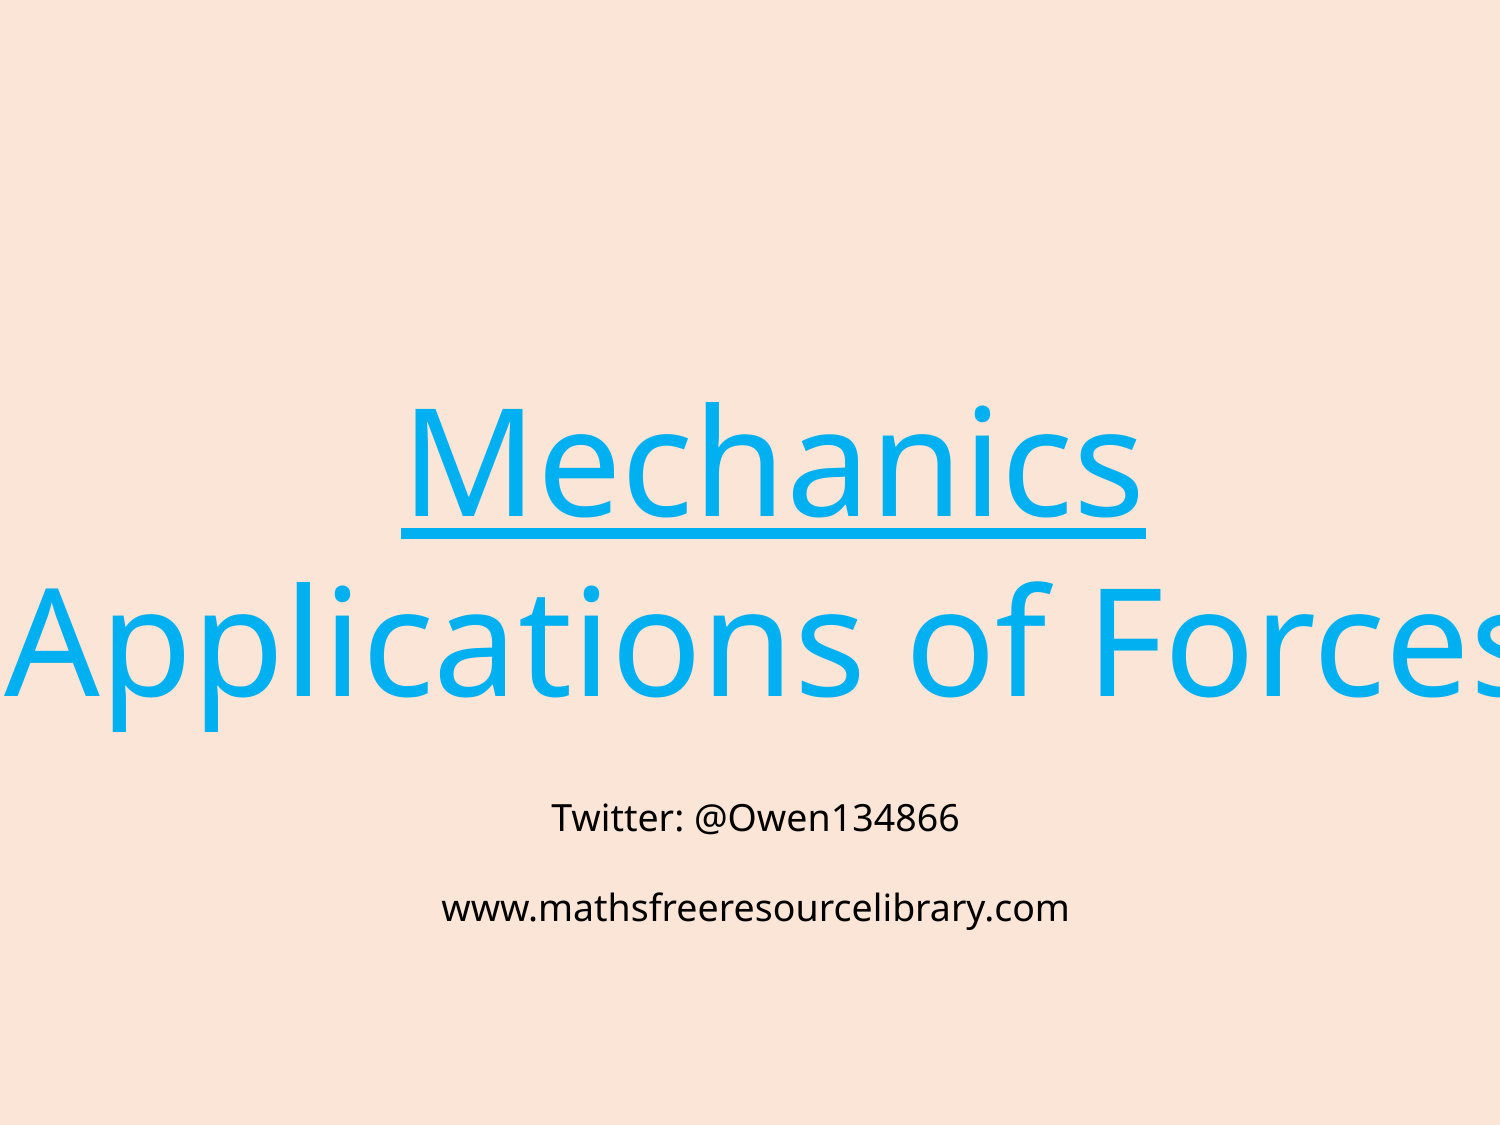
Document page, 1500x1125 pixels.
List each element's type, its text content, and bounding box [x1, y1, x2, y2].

text_box Mechanics Applications of Forces [0, 359, 1500, 735]
text_box Twitter: @Owen134866 www.mathsfreeresourcelibrary.com [426, 786, 1086, 937]
